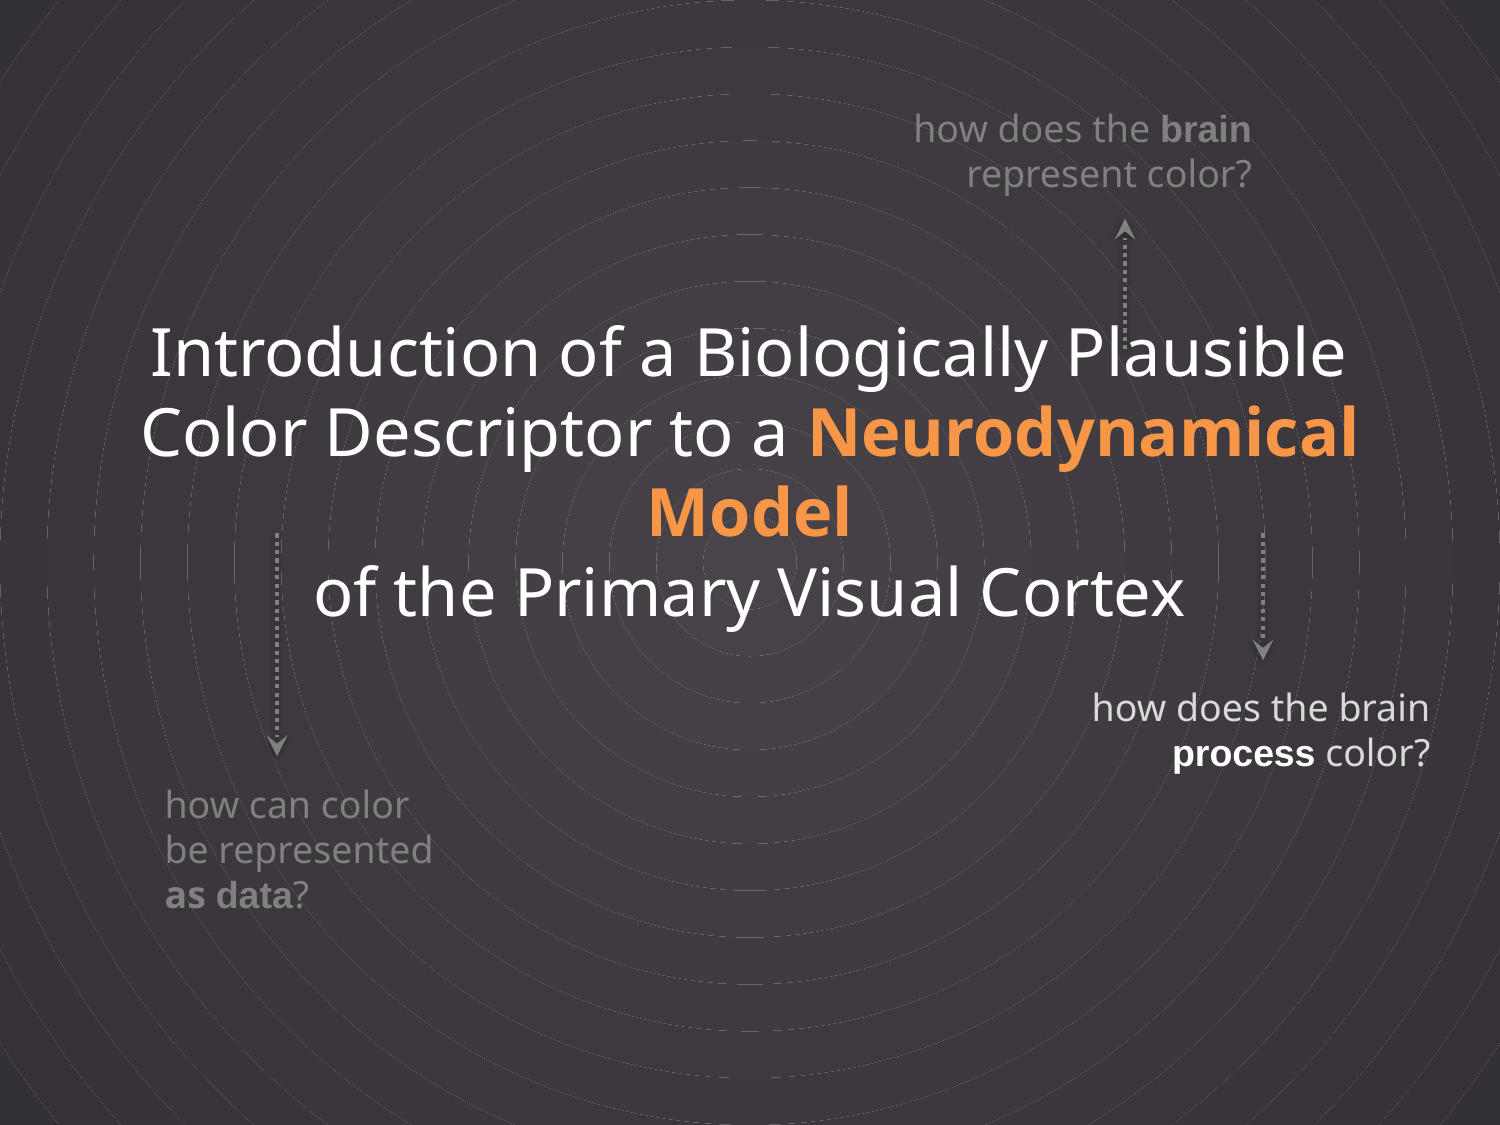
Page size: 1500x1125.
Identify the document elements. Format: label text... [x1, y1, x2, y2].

text_box how does the brain represent color? [898, 97, 1267, 203]
text_box how does the brain process color? [1076, 676, 1445, 781]
title Introduction of a Biologically Plausible Color Descriptor to a Neurodynamical Model of the Primary Visual Cortex [112, 349, 1388, 591]
text_box how can color be represented as data? [149, 774, 449, 924]
